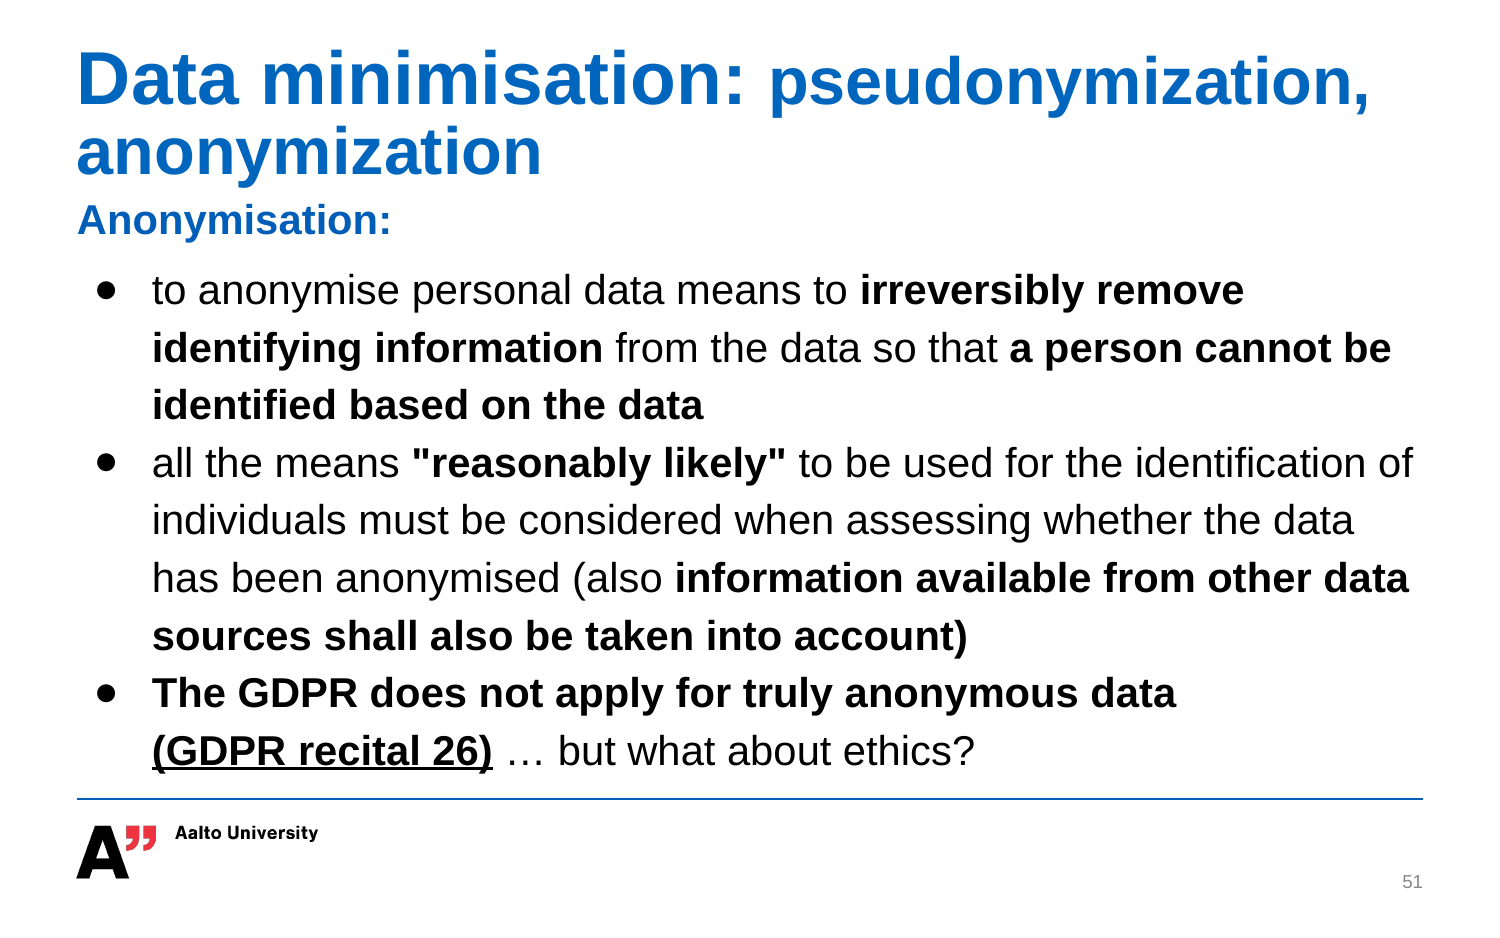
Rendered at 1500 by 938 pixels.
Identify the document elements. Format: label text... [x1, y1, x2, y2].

picture [23, 772, 371, 932]
slide_number ‹#› [829, 870, 1424, 893]
title Data minimisation: pseudonymization, anonymization [76, 43, 1424, 136]
list Anonymisation: to anonymise personal data means to irreversibly remove identifying information from the data so that a person cannot be identified based on the data all the means "reasonably likely" to be used for the identification of individuals must be considered when assessing whether the data has been anonymised (also information available from other data sources shall also be taken into account) The GDPR does not apply for truly anonymous data (GDPR recital 26) … but what about ethics? [76, 185, 1424, 805]
